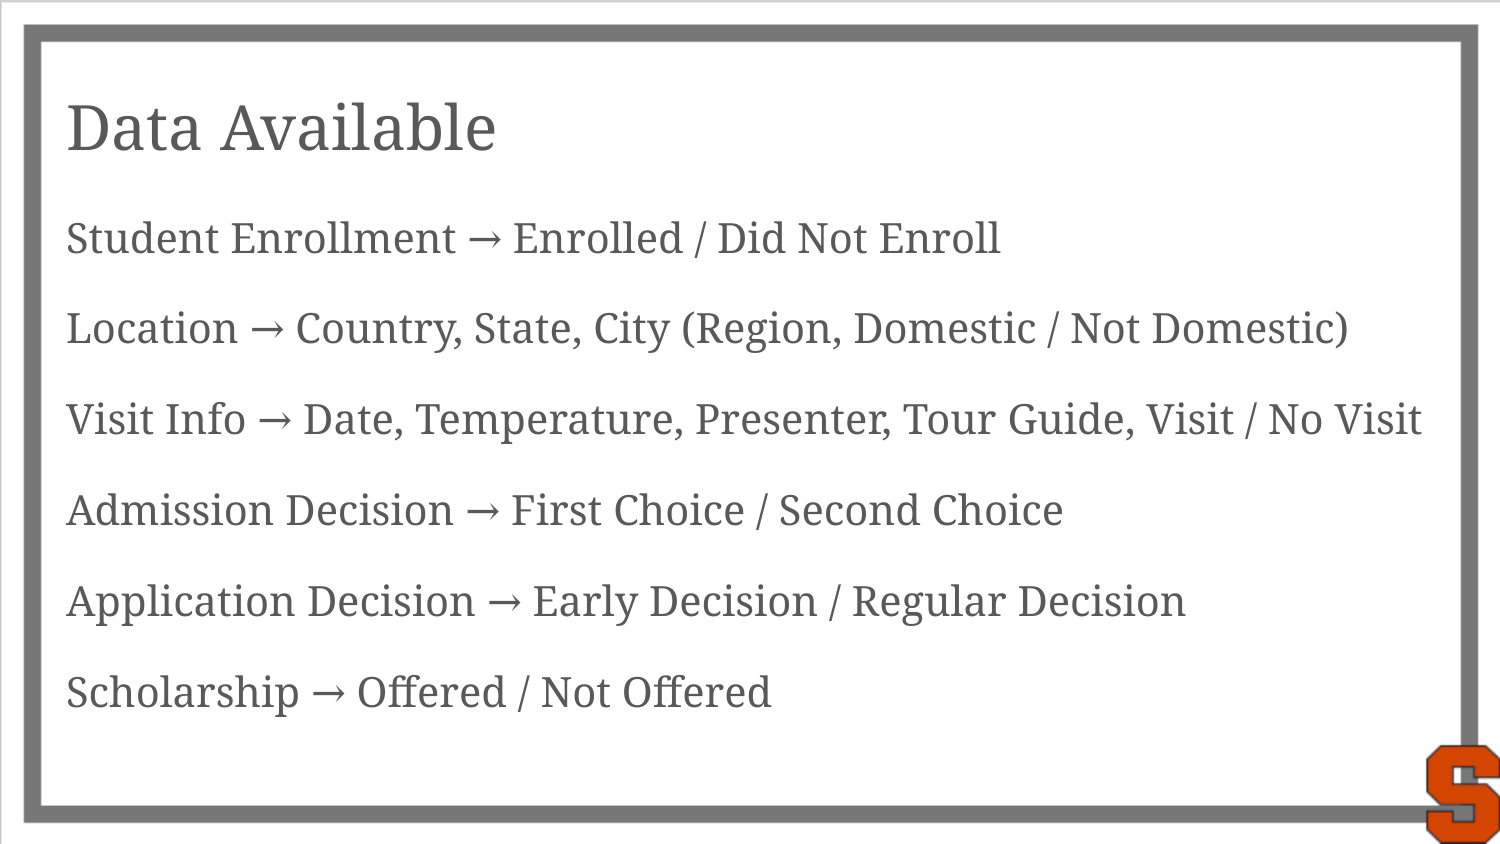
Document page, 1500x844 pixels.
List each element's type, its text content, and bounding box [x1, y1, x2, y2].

list Student Enrollment → Enrolled / Did Not Enroll Location → Country, State, City (Region, Domestic / Not Domestic) Visit Info → Date, Temperature, Presenter, Tour Guide, Visit / No Visit Admission Decision → First Choice / Second Choice Application Decision → Early Decision / Regular Decision Scholarship → Offered / Not Offered [51, 189, 1449, 750]
title Data Available [51, 72, 1449, 167]
picture [0, 0, 1500, 844]
